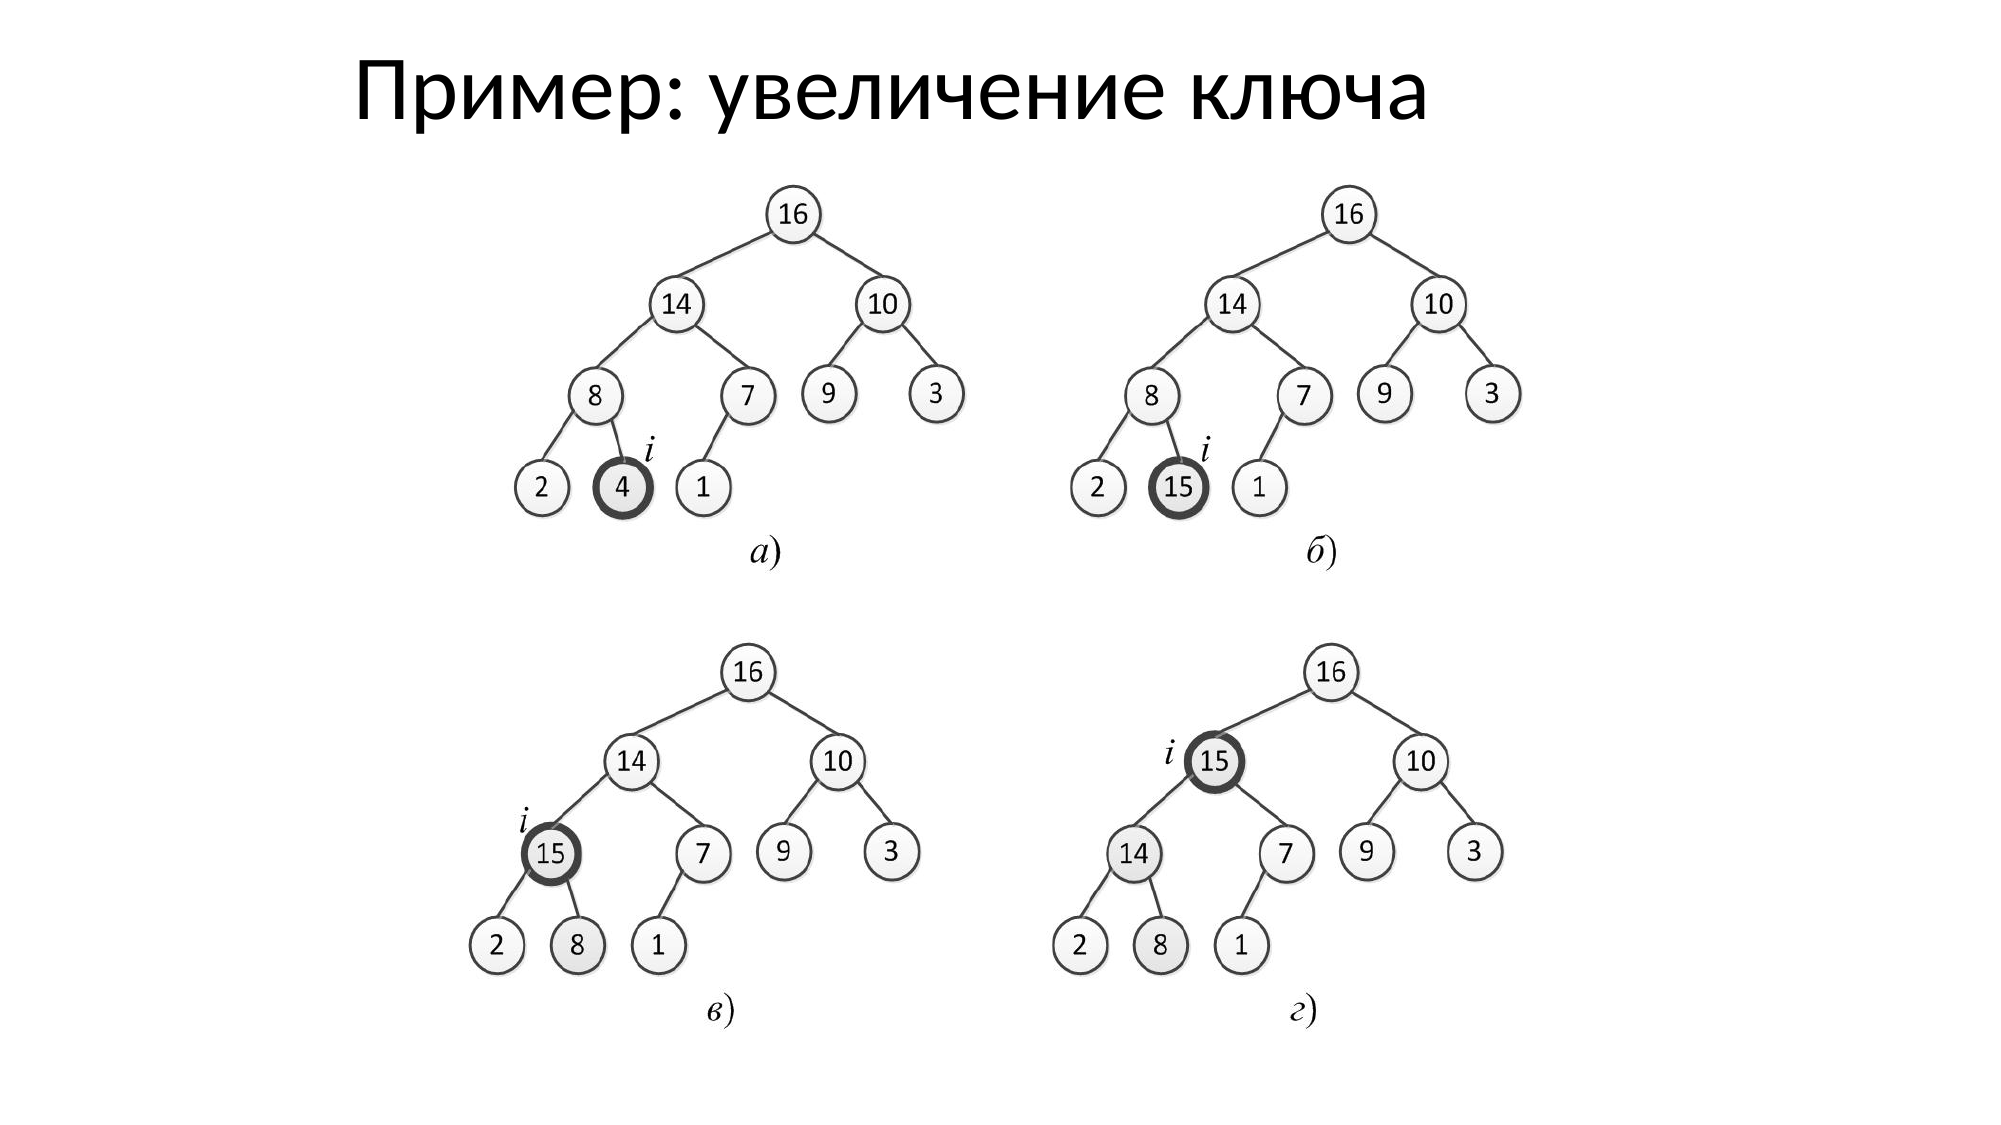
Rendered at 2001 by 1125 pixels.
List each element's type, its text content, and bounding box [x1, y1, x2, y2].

title Пример: увеличение ключа [338, 30, 1689, 149]
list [468, 184, 1523, 1033]
